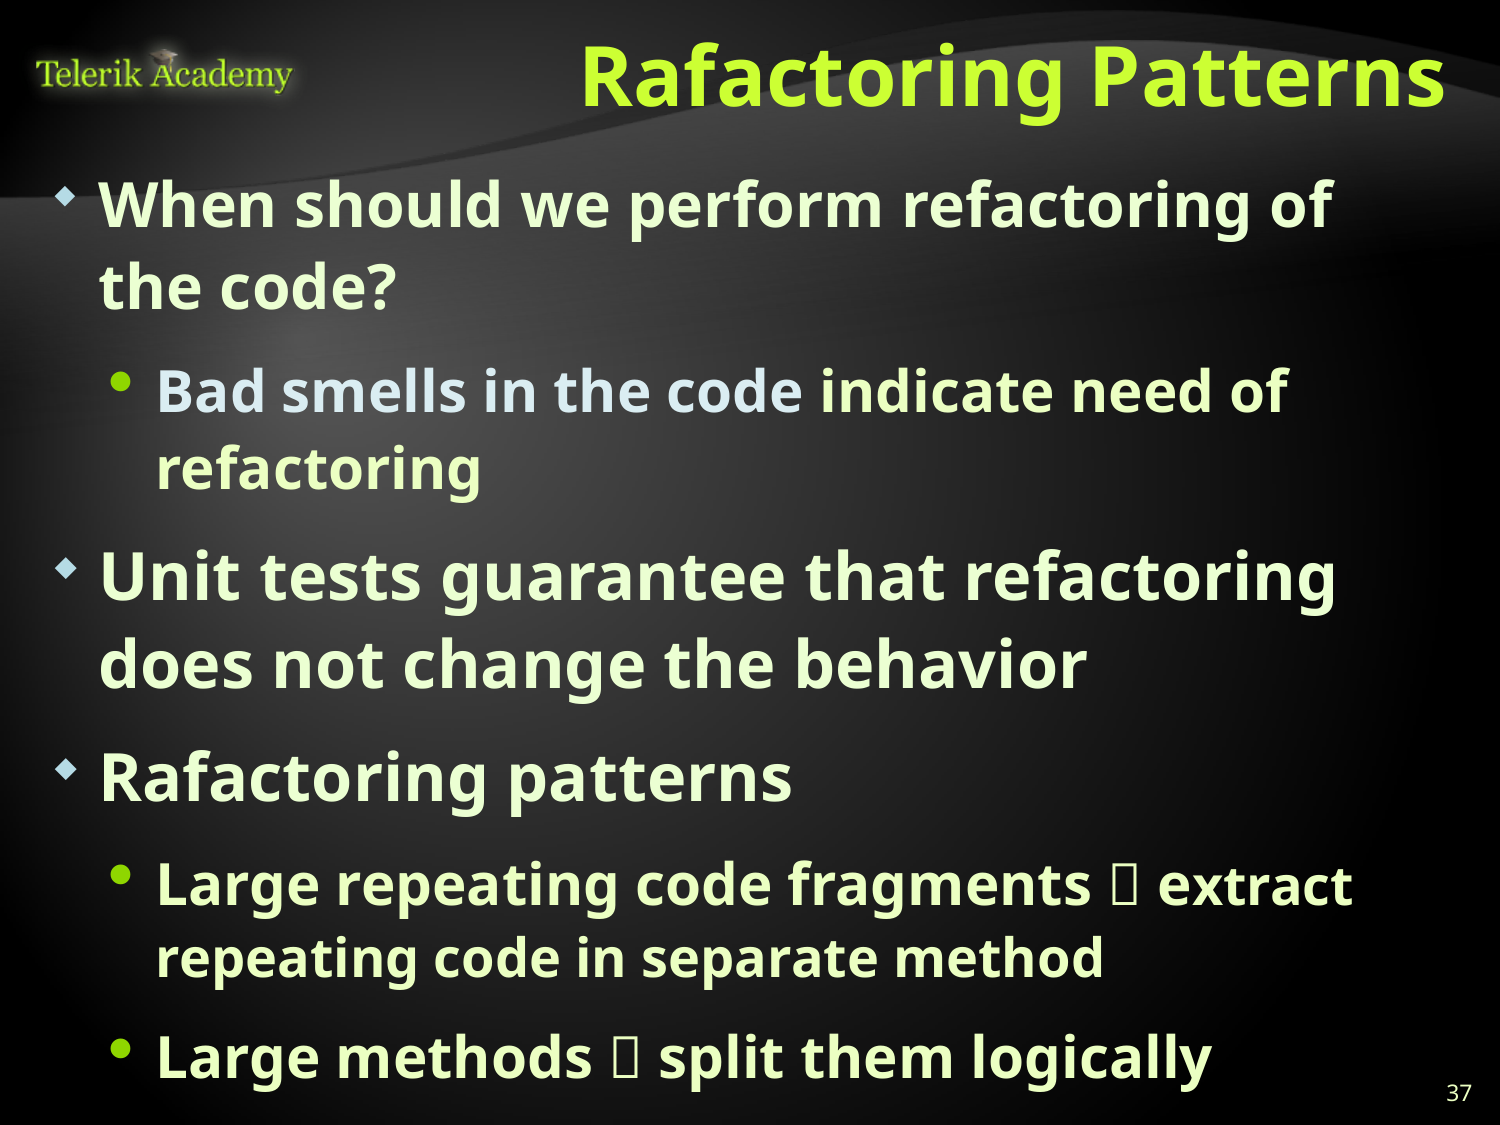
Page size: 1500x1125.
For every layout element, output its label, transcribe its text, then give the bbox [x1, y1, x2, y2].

list When should we perform refactoring of the code? Bad smells in the code indicate need of refactoring Unit tests guarantee that refactoring does not change the behavior Rafactoring patterns Large repeating code fragments  extract repeating code in separate method Large methods  split them logically Large loop body or deep nesting  extract method [37, 149, 1463, 1100]
picture [0, 0, 1500, 1125]
slide_number 37 [1412, 1074, 1488, 1113]
title Rafactoring Patterns [300, 12, 1463, 149]
